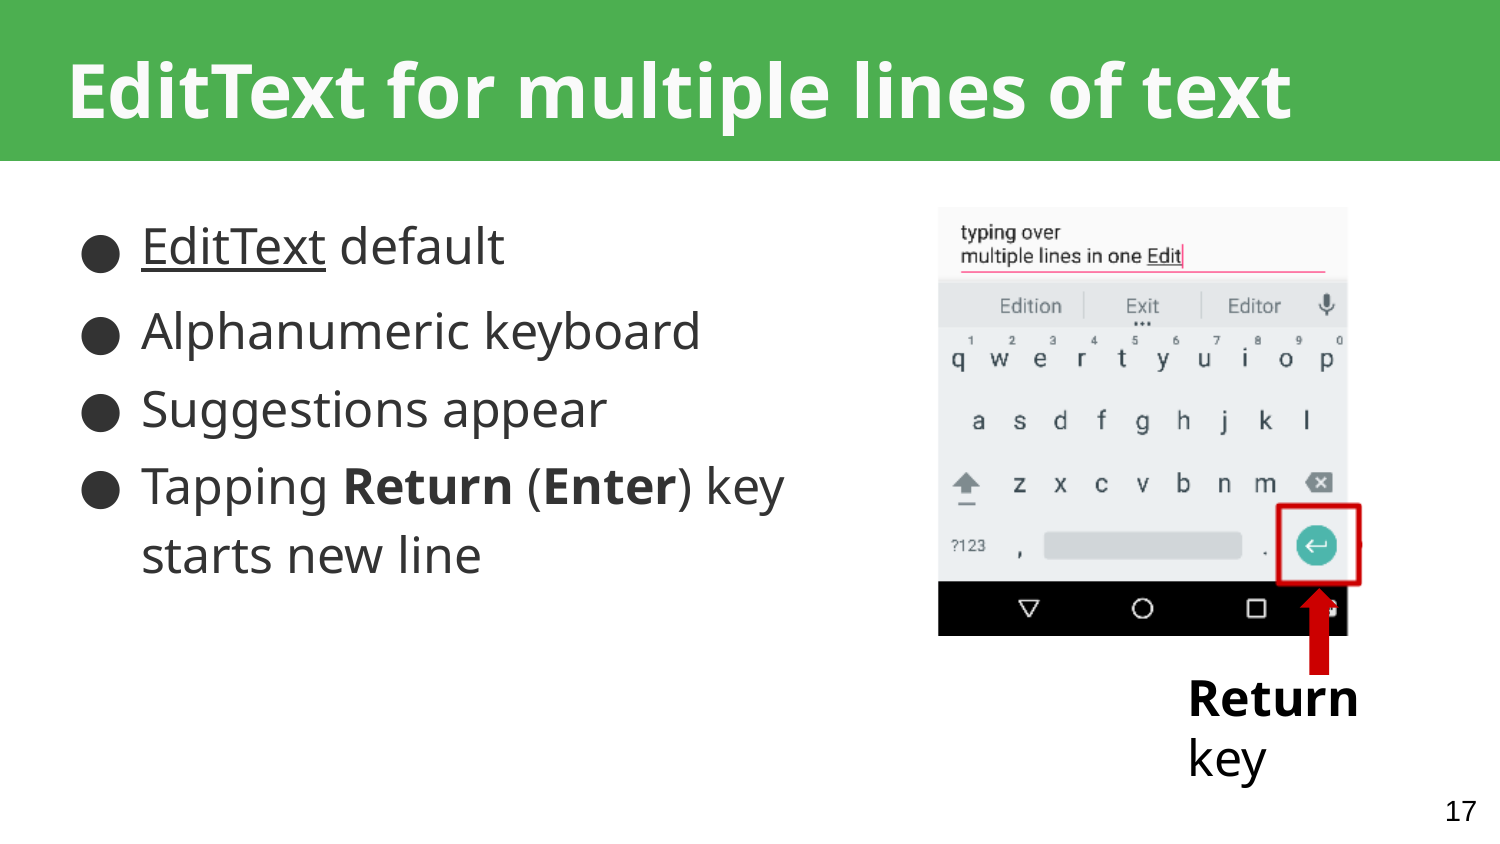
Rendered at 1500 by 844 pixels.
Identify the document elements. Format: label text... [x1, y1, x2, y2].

text_box Return key [1172, 651, 1462, 739]
slide_number 17 [1402, 777, 1493, 842]
title EditText for multiple lines of text [51, 28, 1449, 122]
picture [920, 207, 1363, 637]
list EditText default Alphanumeric keyboard Suggestions appear Tapping Return (Enter) key starts new line [51, 189, 930, 749]
text_box [1309, 644, 1330, 675]
